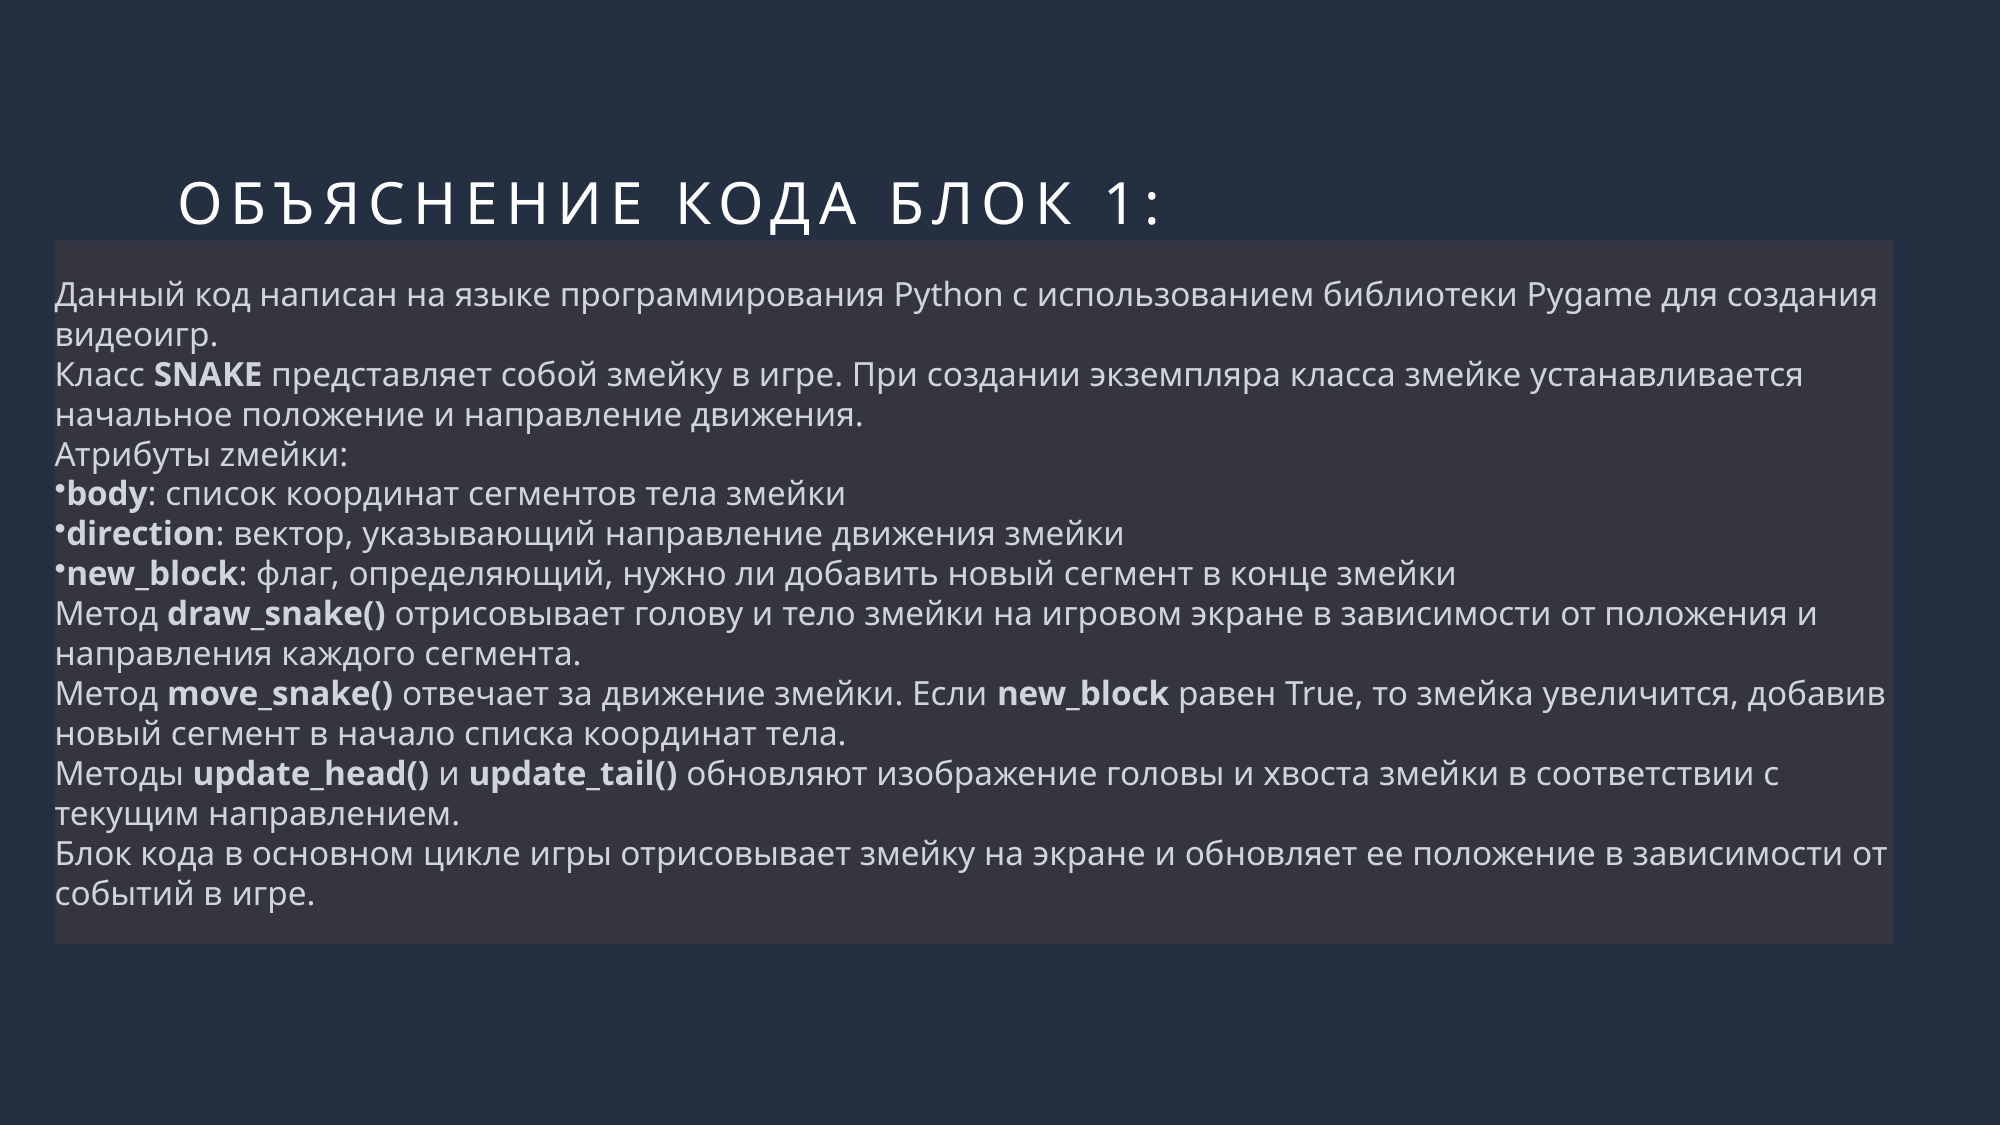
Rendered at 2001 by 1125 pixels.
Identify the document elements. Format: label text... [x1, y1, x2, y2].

list Данный код написан на языке программирования Python с использованием библиотеки Pygame для создания видеоигр. Класс SNAKE представляет собой змейку в игре. При создании экземпляра класса змейке устанавливается начальное положение и направление движения. Атрибуты zмейки: body: список координат сегментов тела змейки direction: вектор, указывающий направление движения змейки new_block: флаг, определяющий, нужно ли добавить новый сегмент в конце змейки Метод draw_snake() отрисовывает голову и тело змейки на игровом экране в зависимости от положения и направления каждого сегмента. Метод move_snake() отвечает за движение змейки. Если new_block равен True, то змейка увеличится, добавив новый сегмент в начало списка координат тела. Методы update_head() и update_tail() обновляют изображение головы и хвоста змейки в соответствии с текущим направлением. Блок кода в основном цикле игры отрисовывает змейку на экране и обновляет ее положение в зависимости от событий в игре. [54, 240, 1894, 945]
title Объяснение кода блок 1: [177, 165, 1822, 240]
